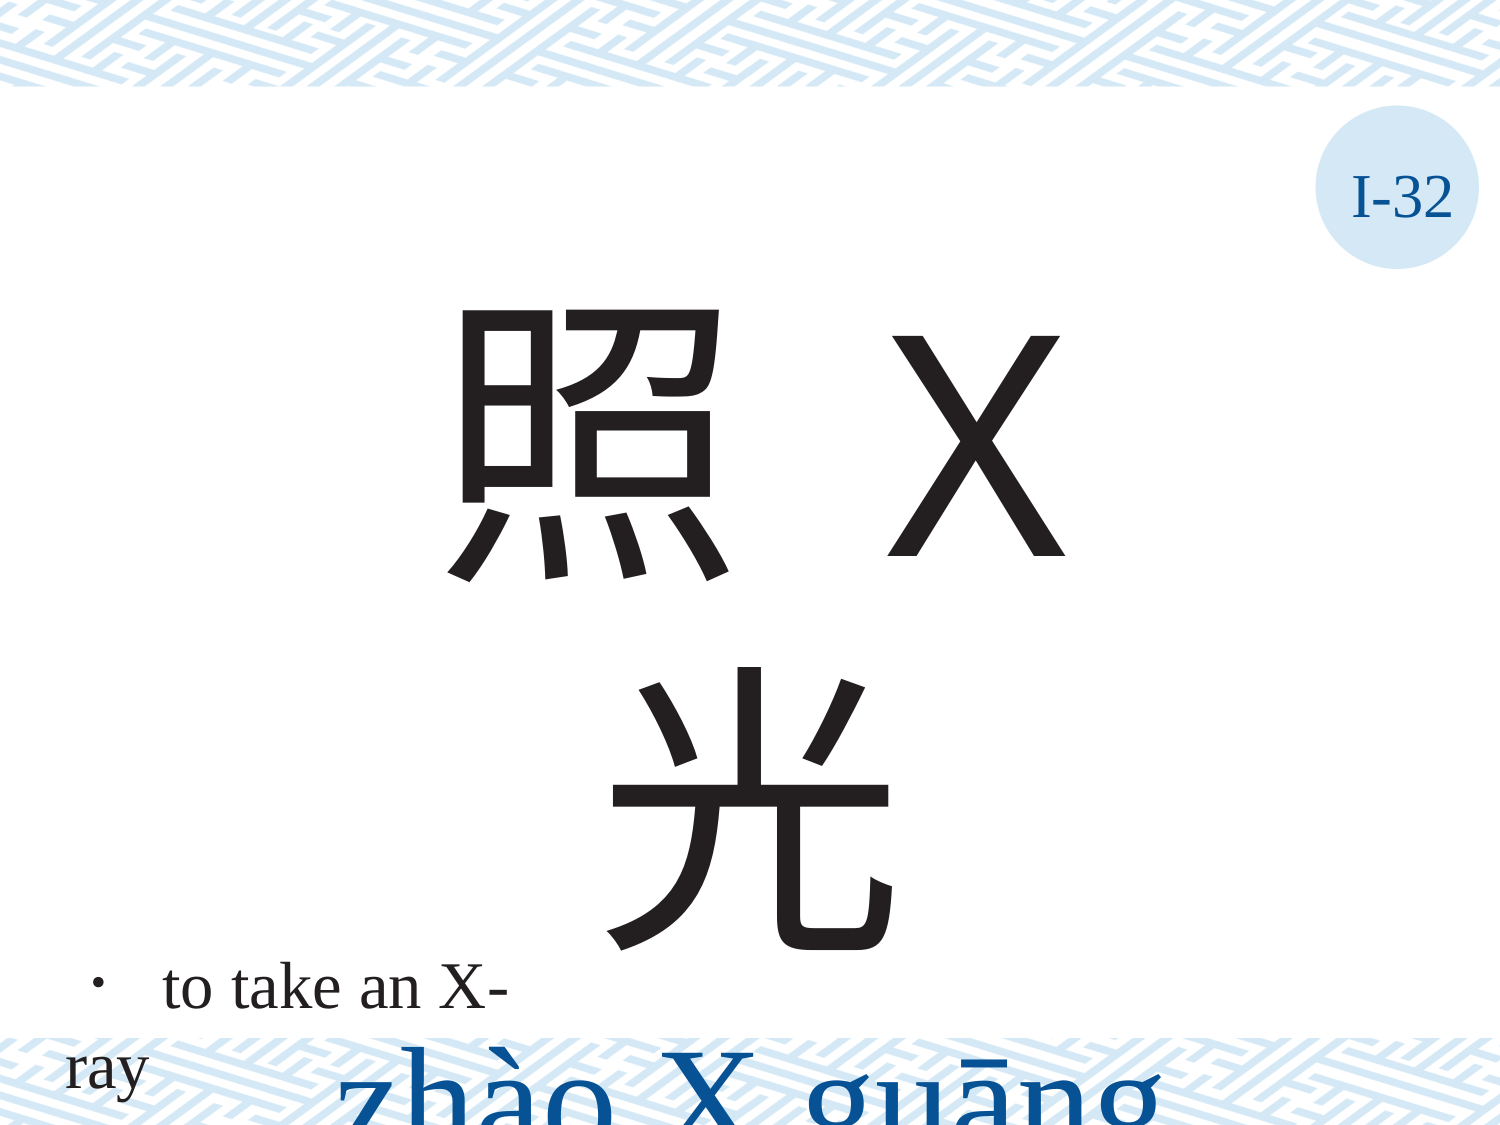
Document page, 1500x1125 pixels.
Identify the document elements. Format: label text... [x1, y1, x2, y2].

picture [0, 0, 1500, 1125]
text_box ． to take an X-ray [62, 942, 582, 1103]
text_box I-32 照 X 光 zhào X guāng [285, 154, 1456, 1125]
